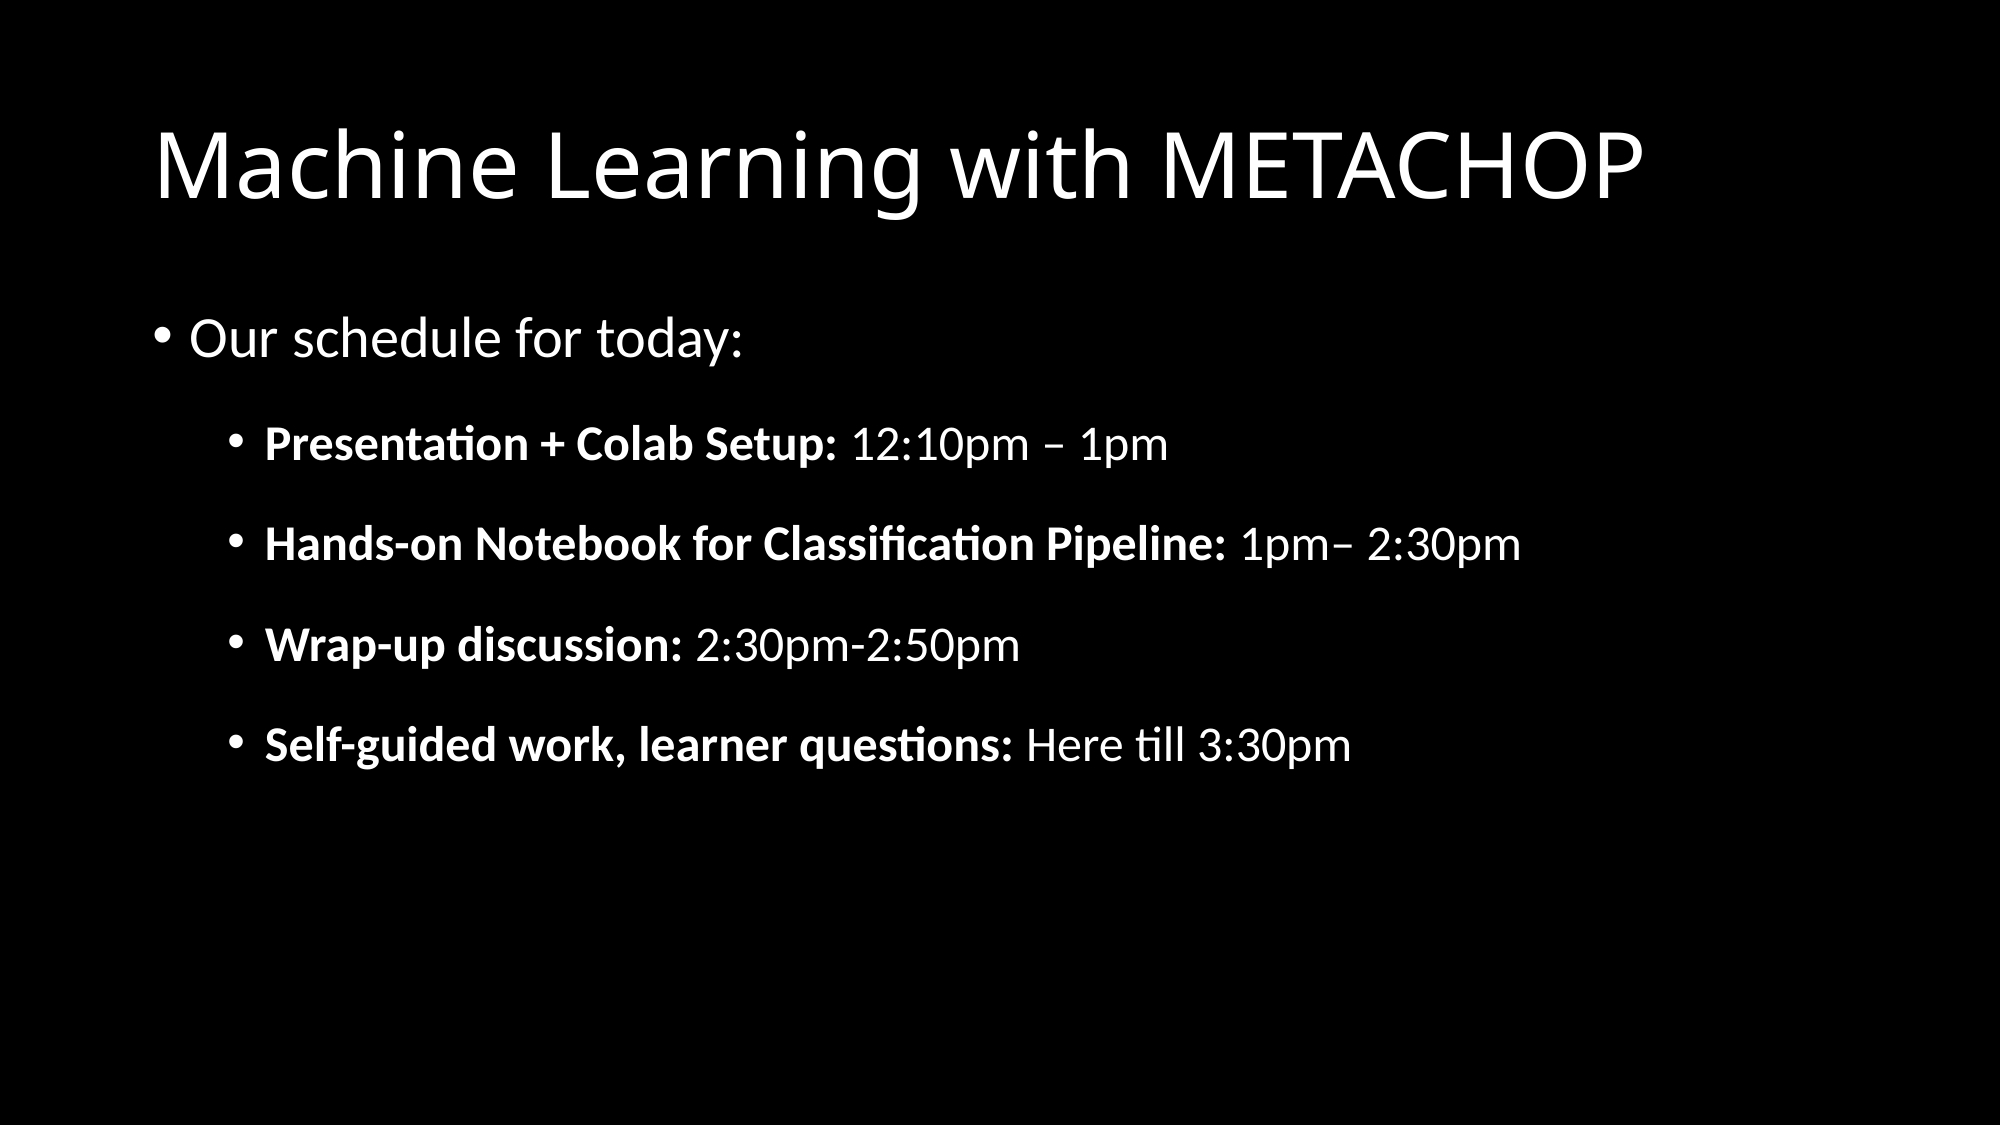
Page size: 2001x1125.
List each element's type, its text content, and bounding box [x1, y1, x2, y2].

list Our schedule for today: Presentation + Colab Setup: 12:10pm – 1pm Hands-on Notebook for Classification Pipeline: 1pm– 2:30pm Wrap-up discussion: 2:30pm-2:50pm Self-guided work, learner questions: Here till 3:30pm [137, 299, 1863, 1014]
title Machine Learning with METACHOP [137, 59, 1863, 278]
